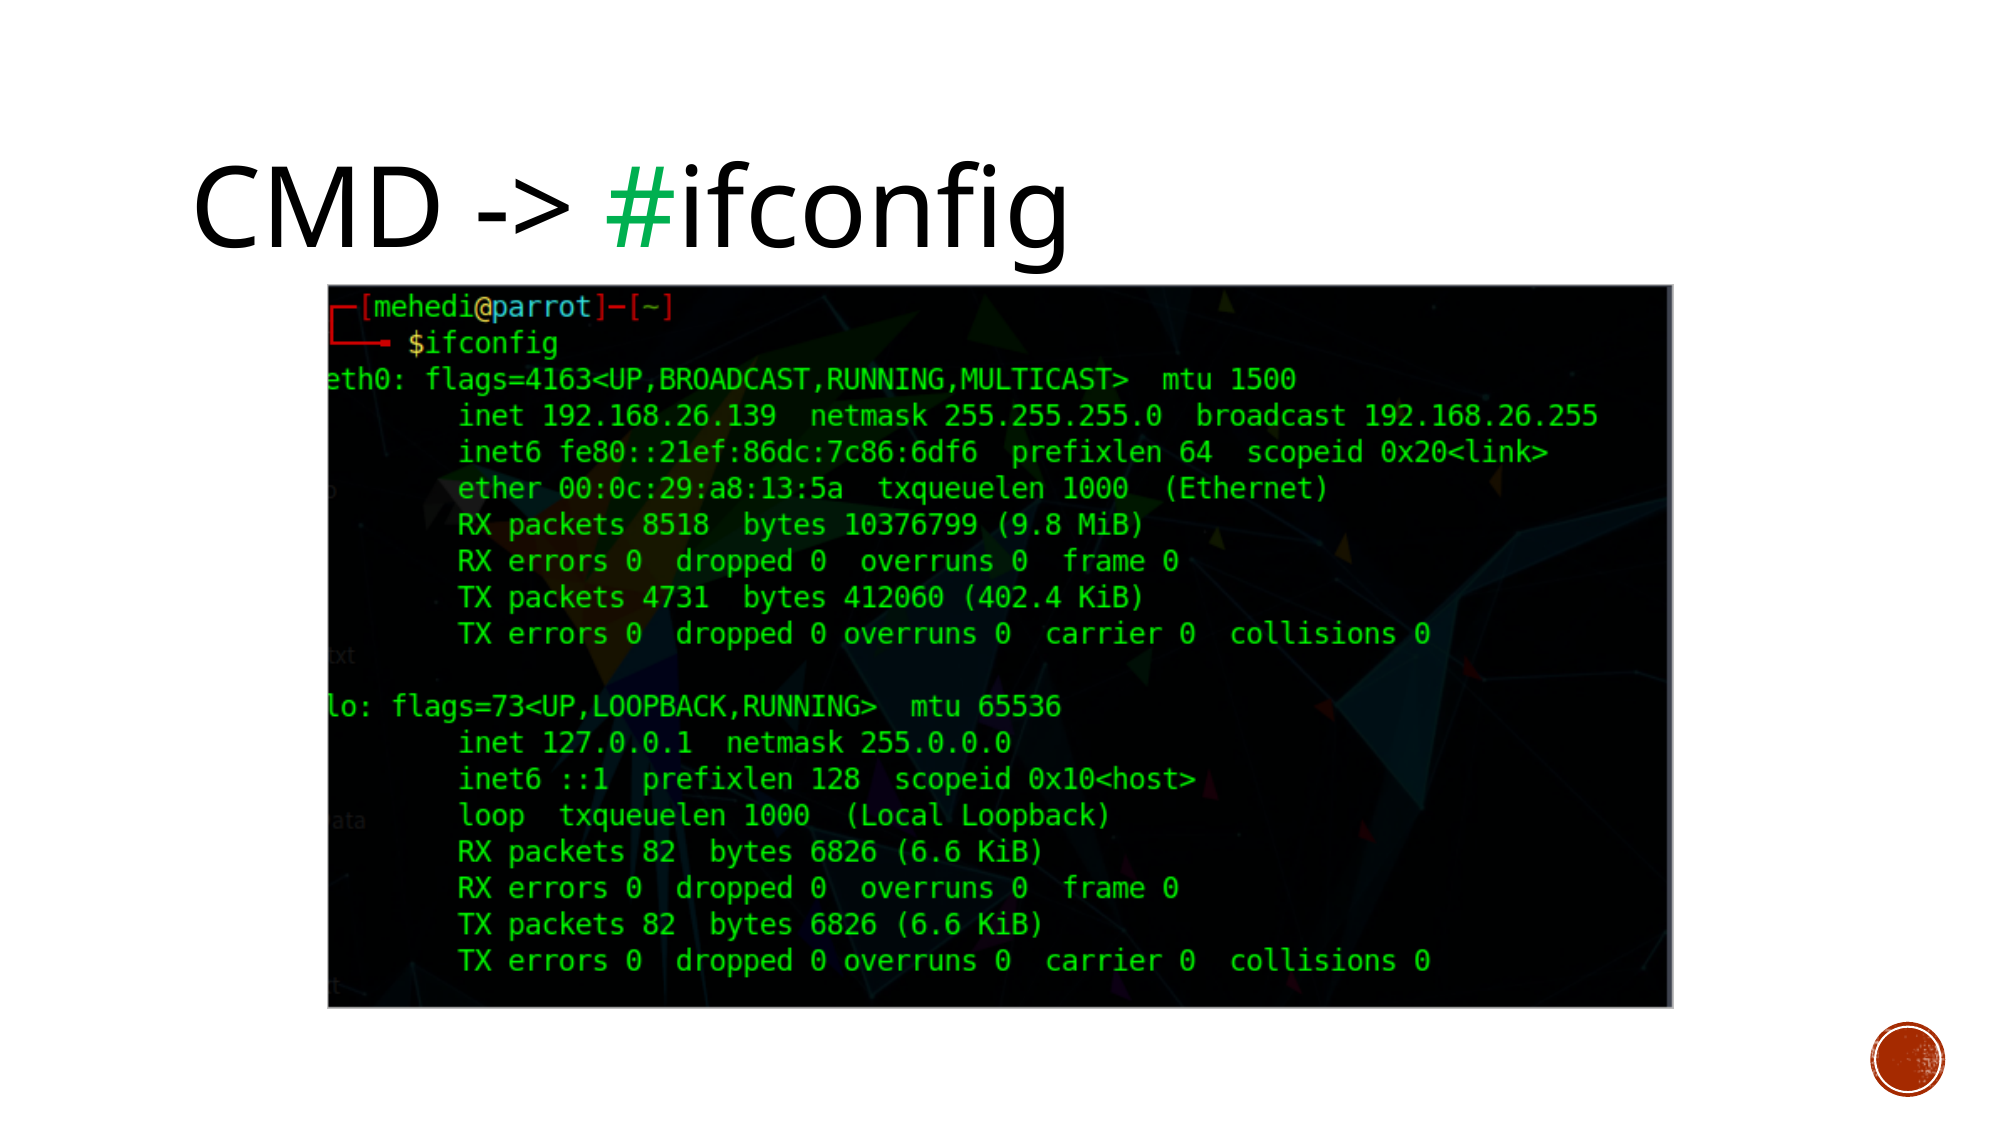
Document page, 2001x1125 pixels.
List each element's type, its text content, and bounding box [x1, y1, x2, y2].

title Cmd -> #ifconfig [175, 79, 1826, 344]
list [330, 287, 1672, 1004]
